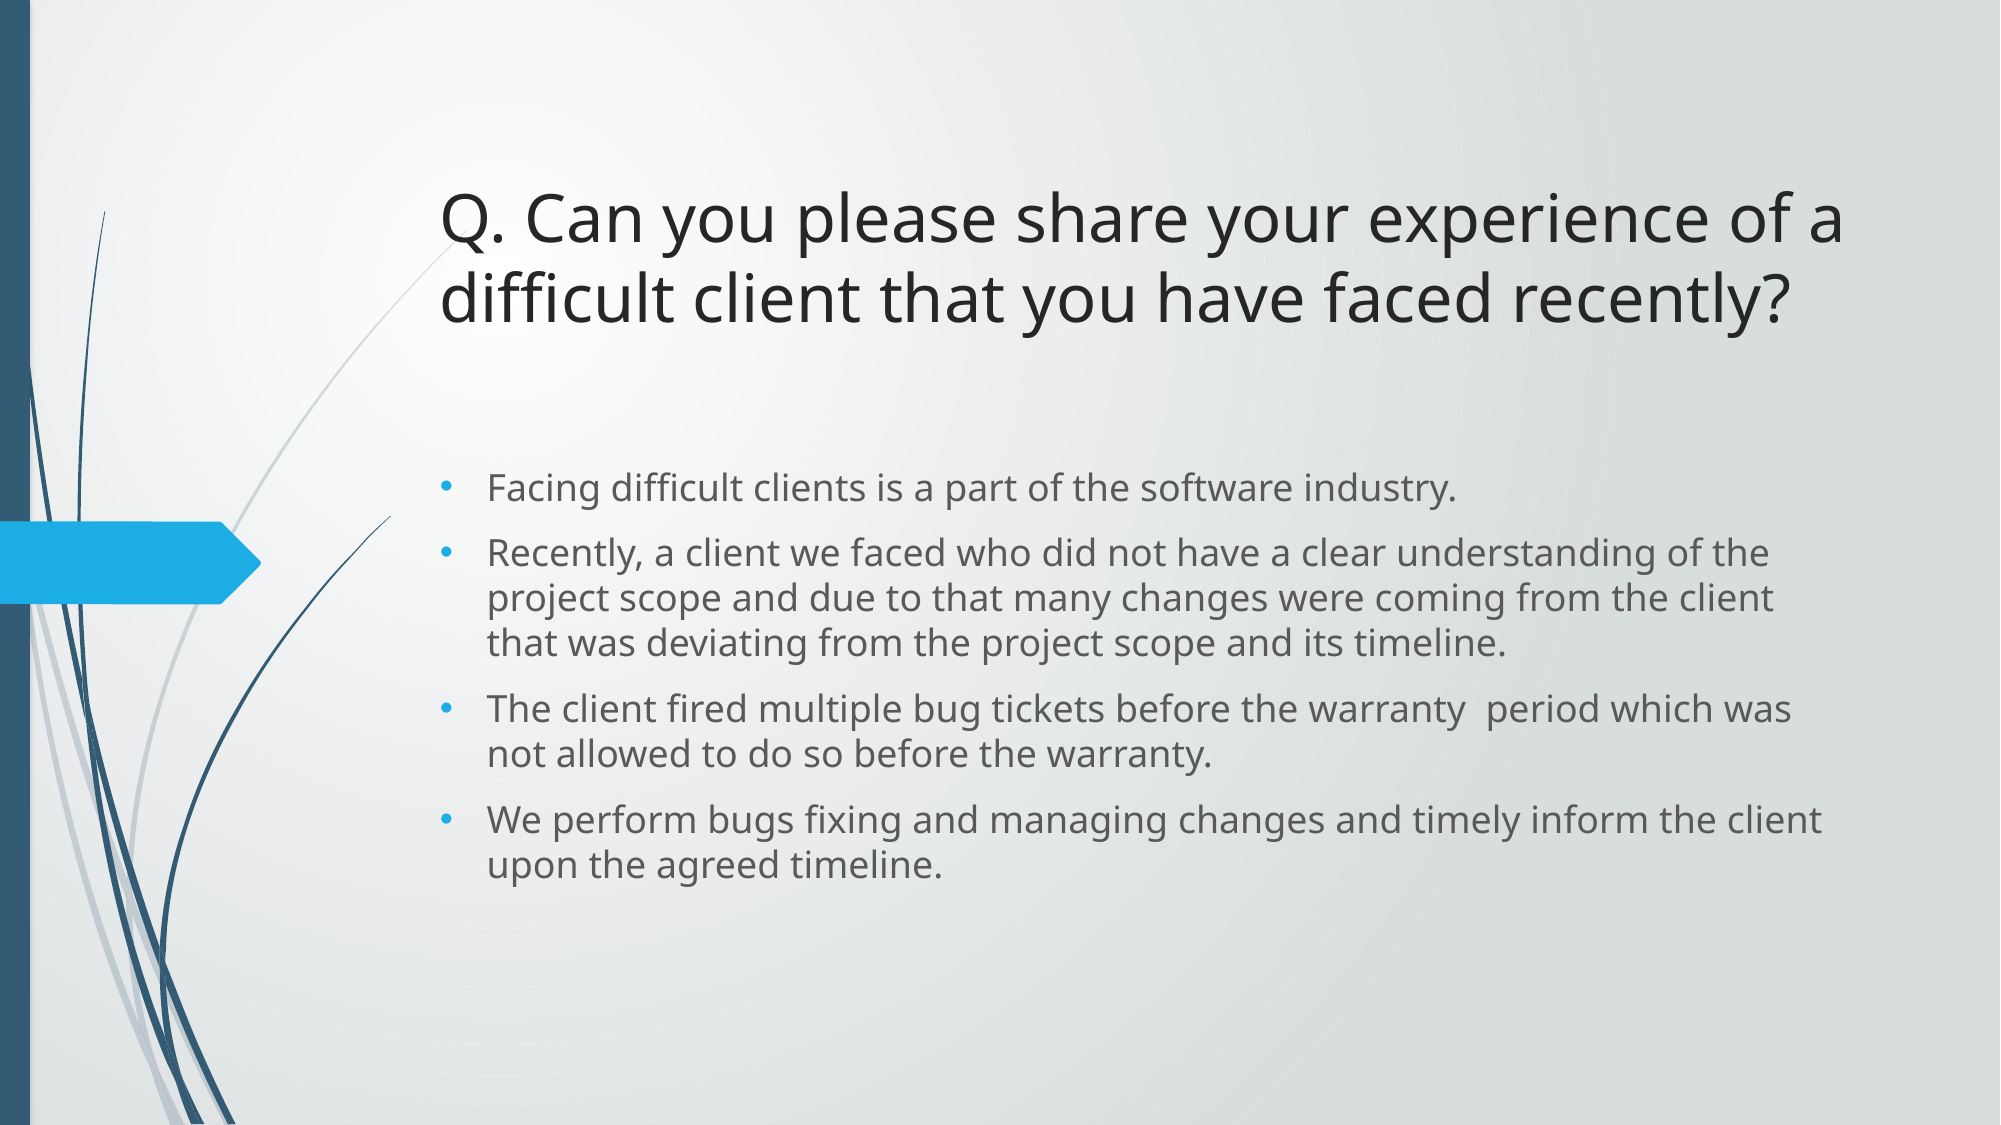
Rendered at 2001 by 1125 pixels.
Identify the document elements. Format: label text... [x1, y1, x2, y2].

list Facing difficult clients is a part of the software industry. Recently, a client we faced who did not have a clear understanding of the project scope and due to that many changes were coming from the client that was deviating from the project scope and its timeline. The client fired multiple bug tickets before the warranty period which was not allowed to do so before the warranty. We perform bugs fixing and managing changes and timely inform the client upon the agreed timeline. [424, 434, 1869, 915]
title Q. Can you please share your experience of a difficult client that you have faced recently? [424, 99, 1888, 411]
